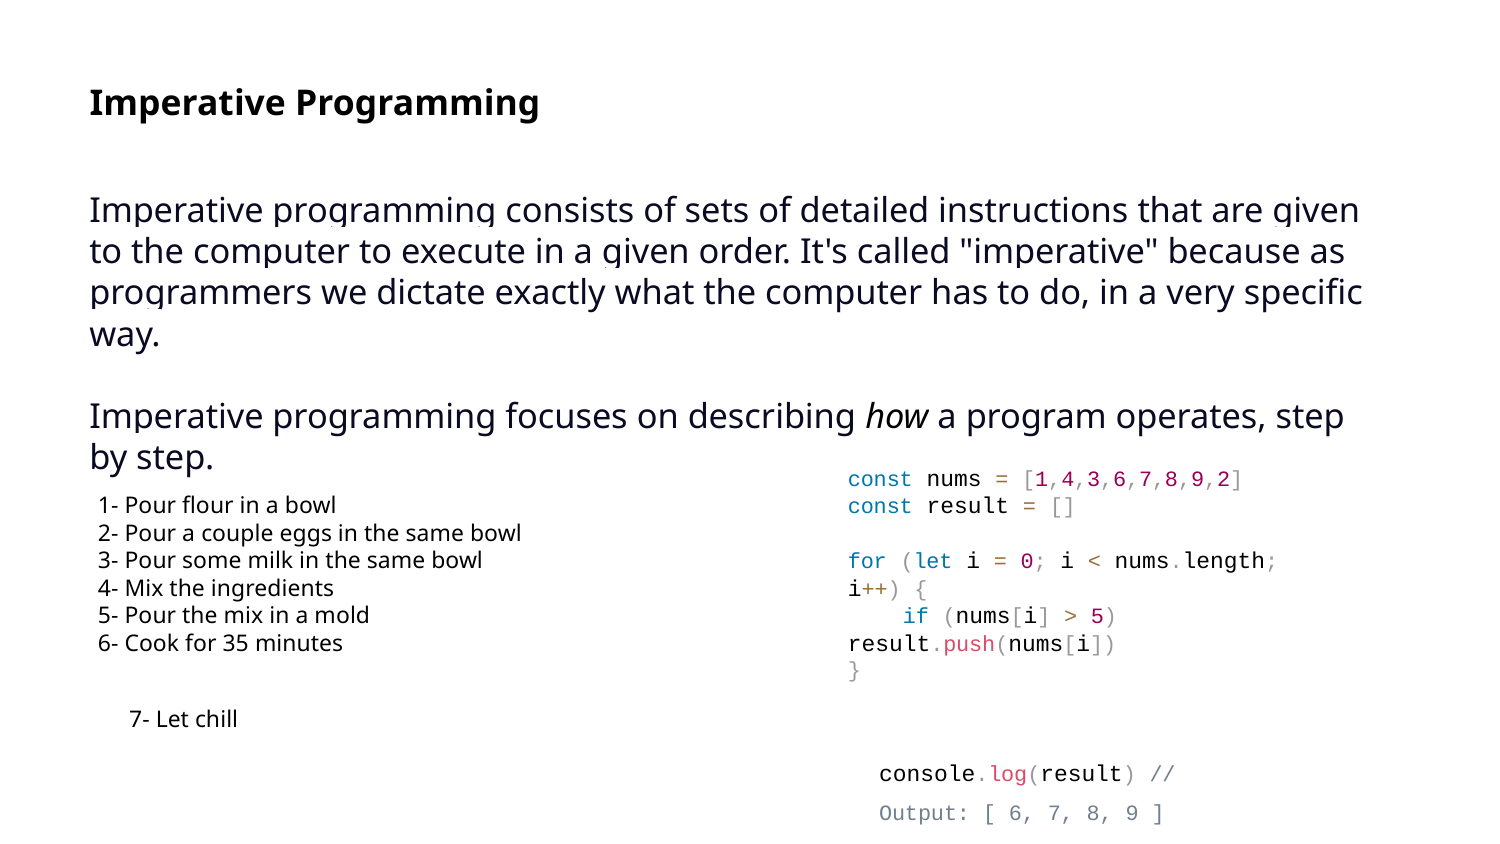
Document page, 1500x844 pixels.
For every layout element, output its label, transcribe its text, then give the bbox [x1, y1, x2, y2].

text_box const nums = [1,4,3,6,7,8,9,2] const result = [] for (let i = 0; i < nums.length; i++) { if (nums[i] > 5) result.push(nums[i]) } console.log(result) // Output: [ 6, 7, 8, 9 ] [832, 448, 1325, 841]
text_box Imperative Programming [74, 58, 567, 138]
text_box 1- Pour flour in a bowl 2- Pour a couple eggs in the same bowl 3- Pour some milk in the same bowl 4- Mix the ingredients 5- Pour the mix in a mold 6- Cook for 35 minutes 7- Let chill [82, 475, 575, 748]
text_box Imperative programming consists of sets of detailed instructions that are given to the computer to execute in a given order. It's called "imperative" because as programmers we dictate exactly what the computer has to do, in a very specific way. Imperative programming focuses on describing how a program operates, step by step. [74, 173, 1395, 492]
